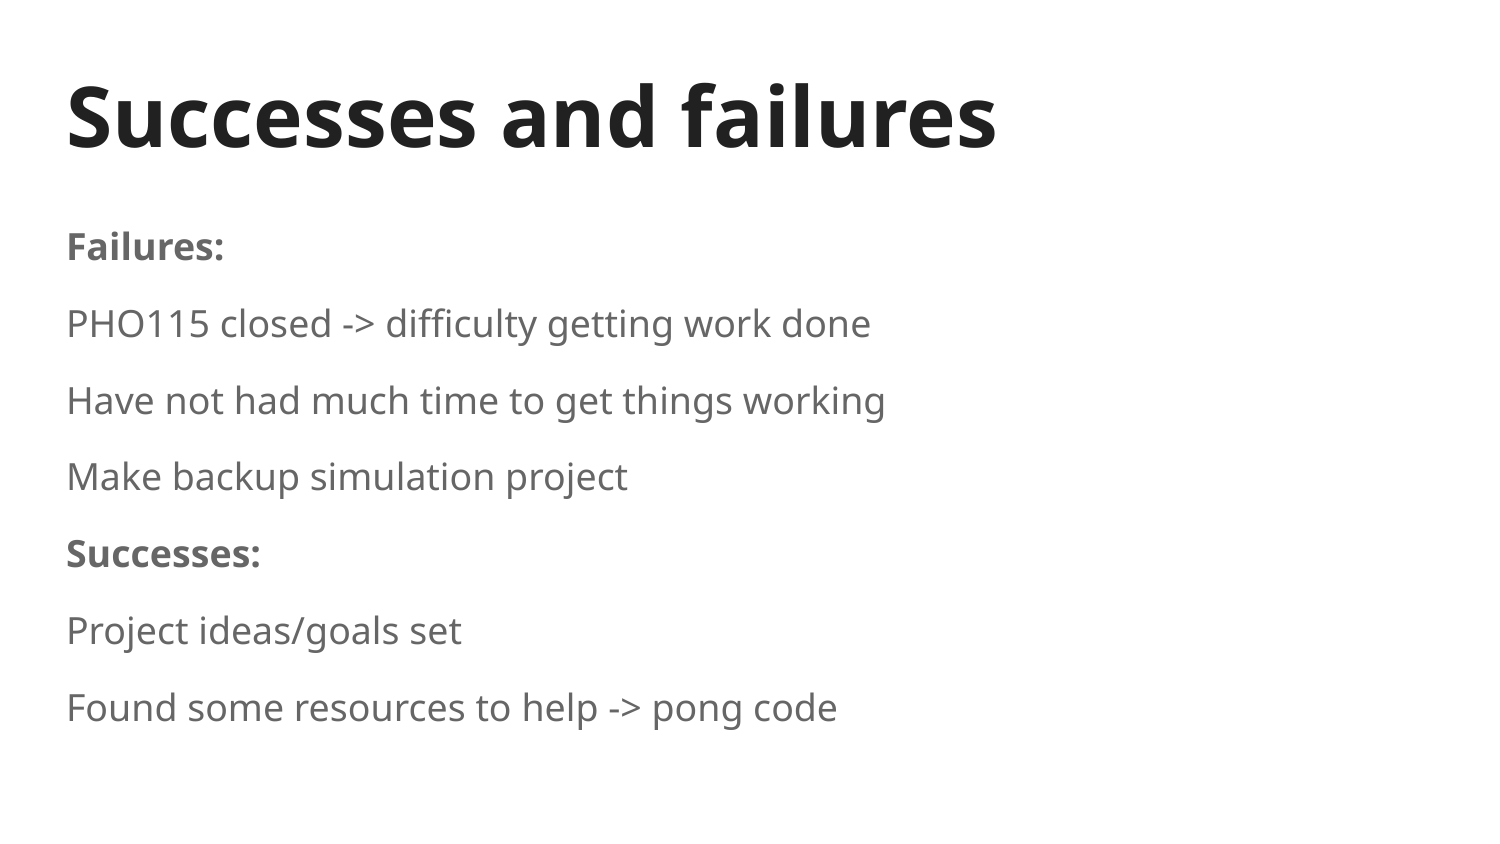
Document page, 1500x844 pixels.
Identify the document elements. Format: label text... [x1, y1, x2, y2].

title Successes and failures [51, 48, 1449, 180]
list Failures: PHO115 closed -> difficulty getting work done Have not had much time to get things working Make backup simulation project Successes: Project ideas/goals set Found some resources to help -> pong code [51, 201, 1449, 750]
